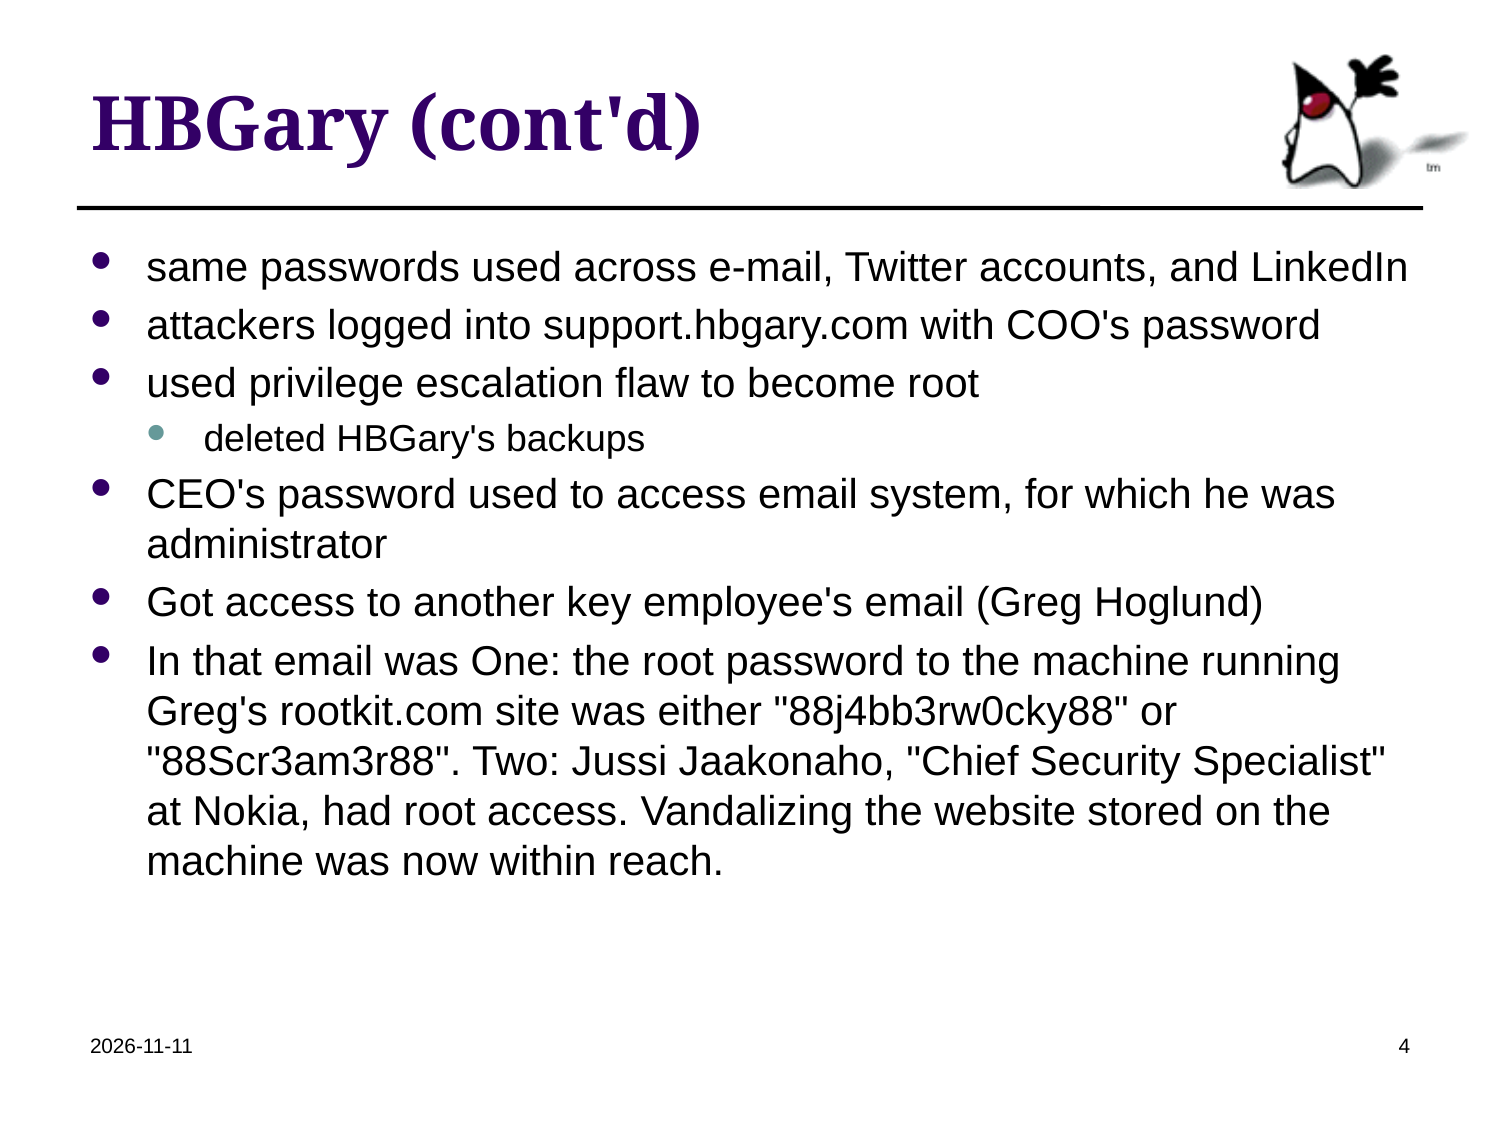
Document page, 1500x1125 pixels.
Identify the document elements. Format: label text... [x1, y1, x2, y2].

title HBGary (cont'd) [76, 19, 1258, 173]
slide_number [74, 1024, 426, 1101]
picture [1281, 54, 1471, 189]
list same passwords used across e-mail, Twitter accounts, and LinkedIn attackers logged into support.hbgary.com with COO's password used privilege escalation flaw to become root deleted HBGary's backups CEO's password used to access email system, for which he was administrator Got access to another key employee's email (Greg Hoglund) In that email was One: the root password to the machine running Greg's rootkit.com site was either "88j4bb3rw0cky88" or "88Scr3am3r88". Two: Jussi Jaakonaho, "Chief Security Specialist" at Nokia, had root access. Vandalizing the website stored on the machine was now within reach. [75, 231, 1425, 1006]
slide_number 4 [1074, 1024, 1426, 1101]
